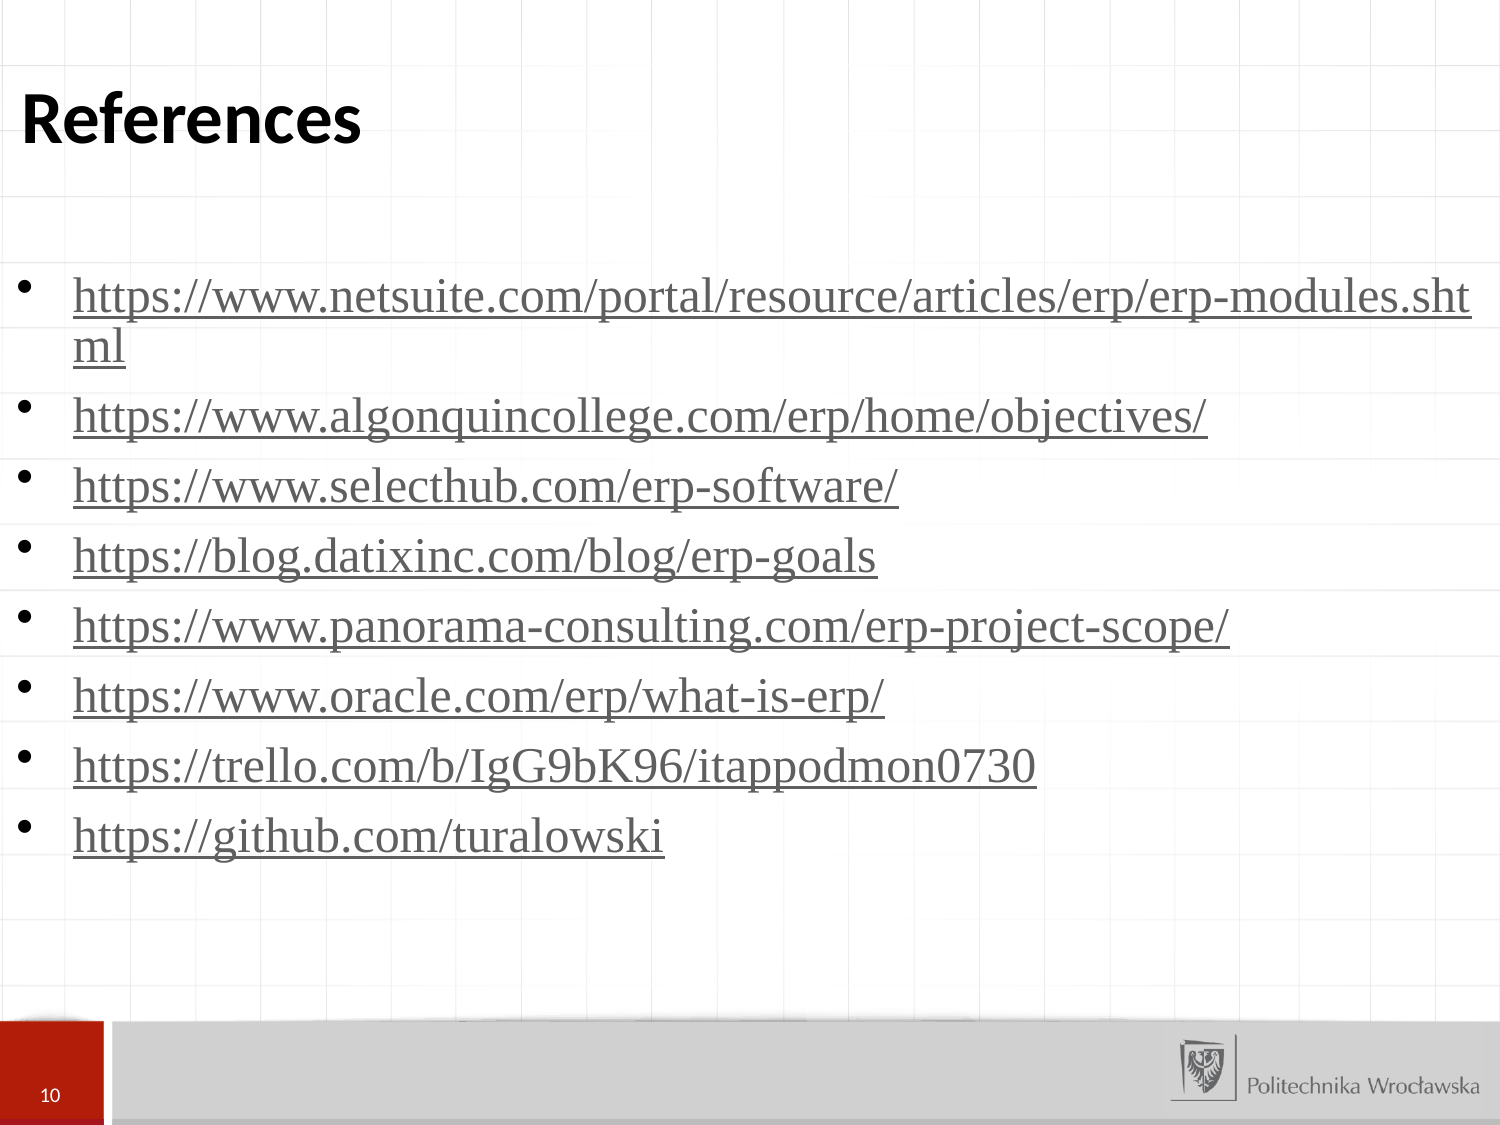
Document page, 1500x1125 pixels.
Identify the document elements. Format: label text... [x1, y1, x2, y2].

list References [21, 42, 1484, 185]
list https://www.netsuite.com/portal/resource/articles/erp/erp-modules.shtml https://www.algonquincollege.com/erp/home/objectives/ https://www.selecthub.com/erp-software/ https://blog.datixinc.com/blog/erp-goals https://www.panorama-consulting.com/erp-project-scope/ https://www.oracle.com/erp/what-is-erp/ https://trello.com/b/IgG9bK96/itappodmon0730 https://github.com/turalowski [16, 255, 1479, 1000]
picture [0, 0, 1500, 1125]
